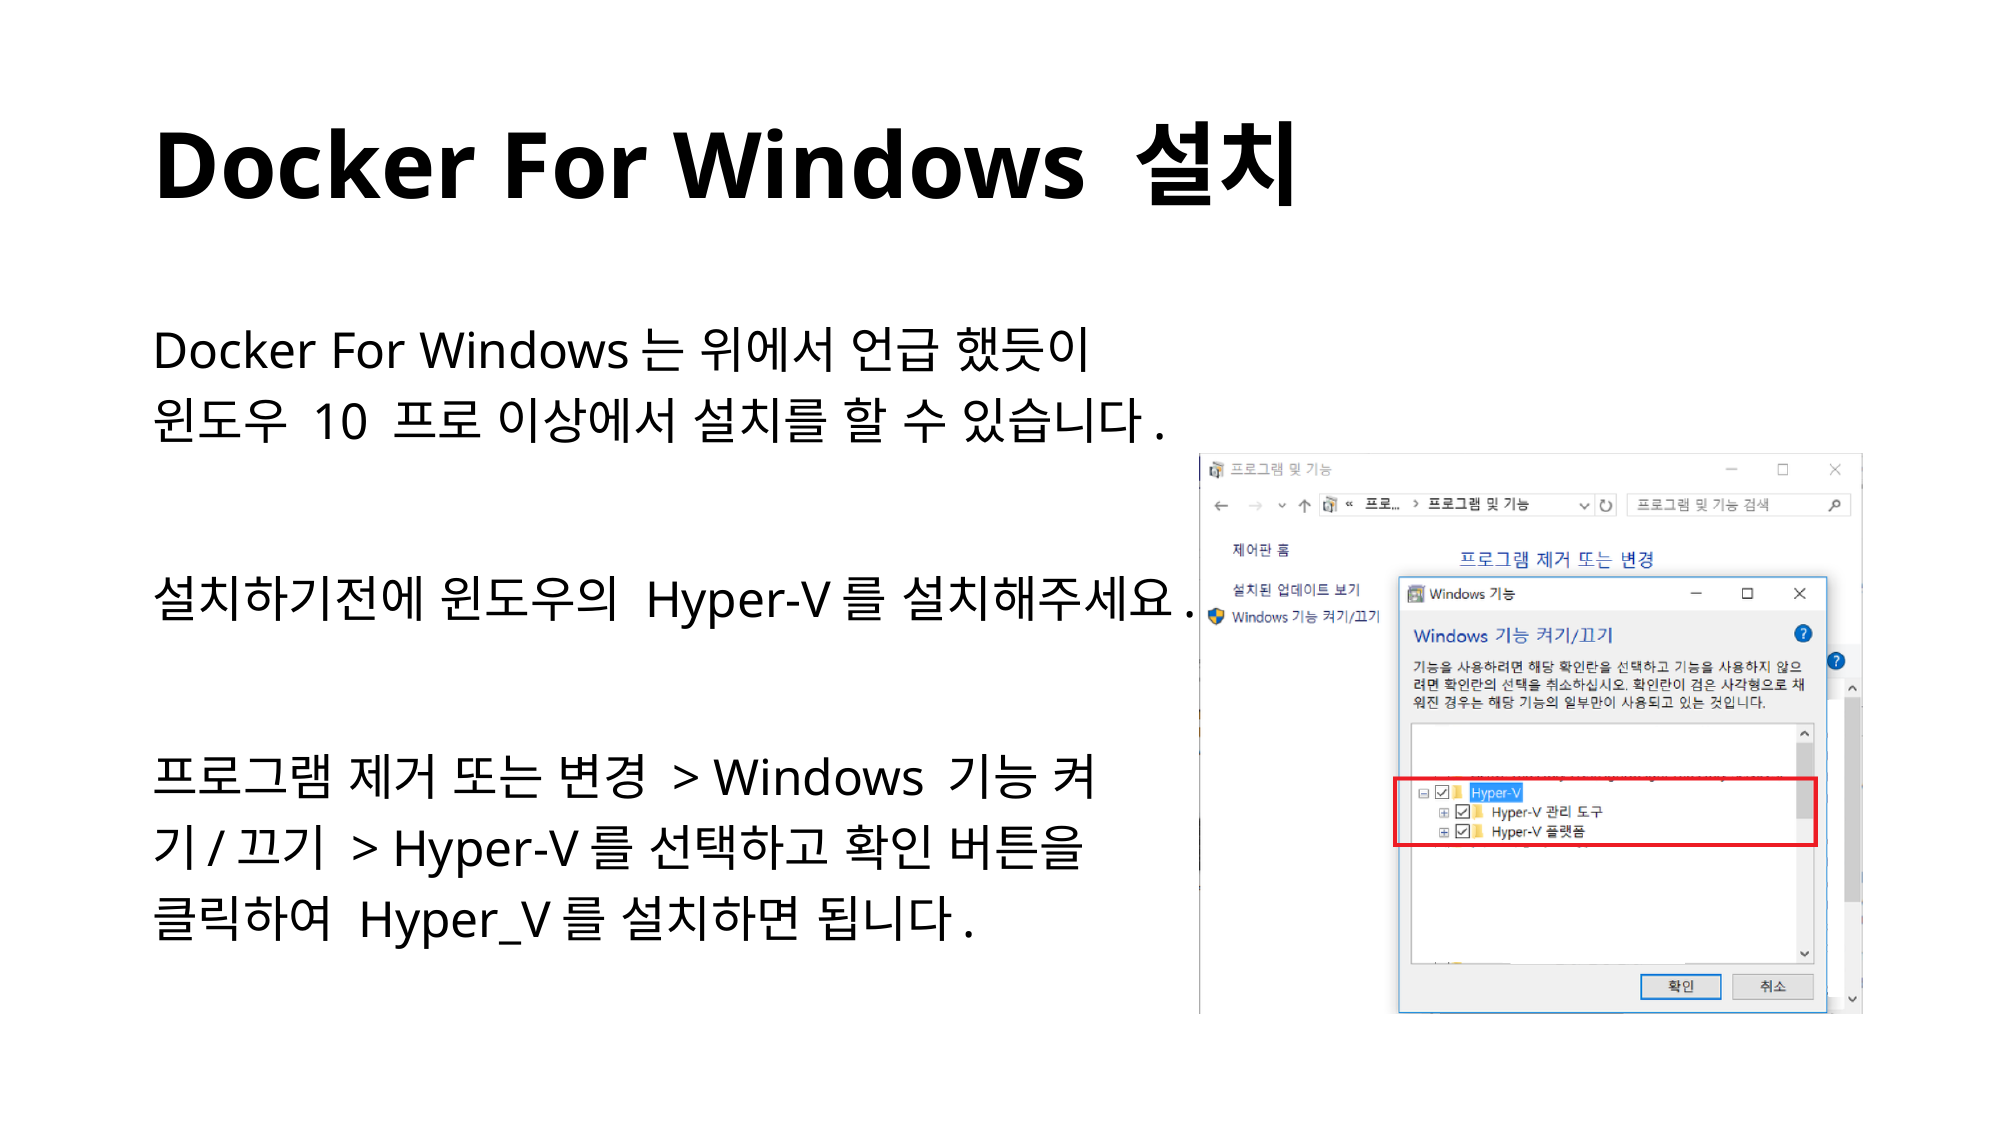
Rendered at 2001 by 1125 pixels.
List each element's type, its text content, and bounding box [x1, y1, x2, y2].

title Docker For Windows 설치 [137, 59, 1863, 278]
list Docker For Windows는 위에서 언급 했듯이 윈도우 10 프로 이상에서 설치를 할 수 있습니다. 설치하기전에 윈도우의 Hyper-V를 설치해주세요. 프로그램 제거 또는 변경 > Windows 기능 켜기/끄기 > Hyper-V를 선택하고 확인 버튼을 클릭하여 Hyper_V를 설치하면 됩니다. [137, 299, 1200, 1014]
picture [1199, 453, 1863, 1014]
